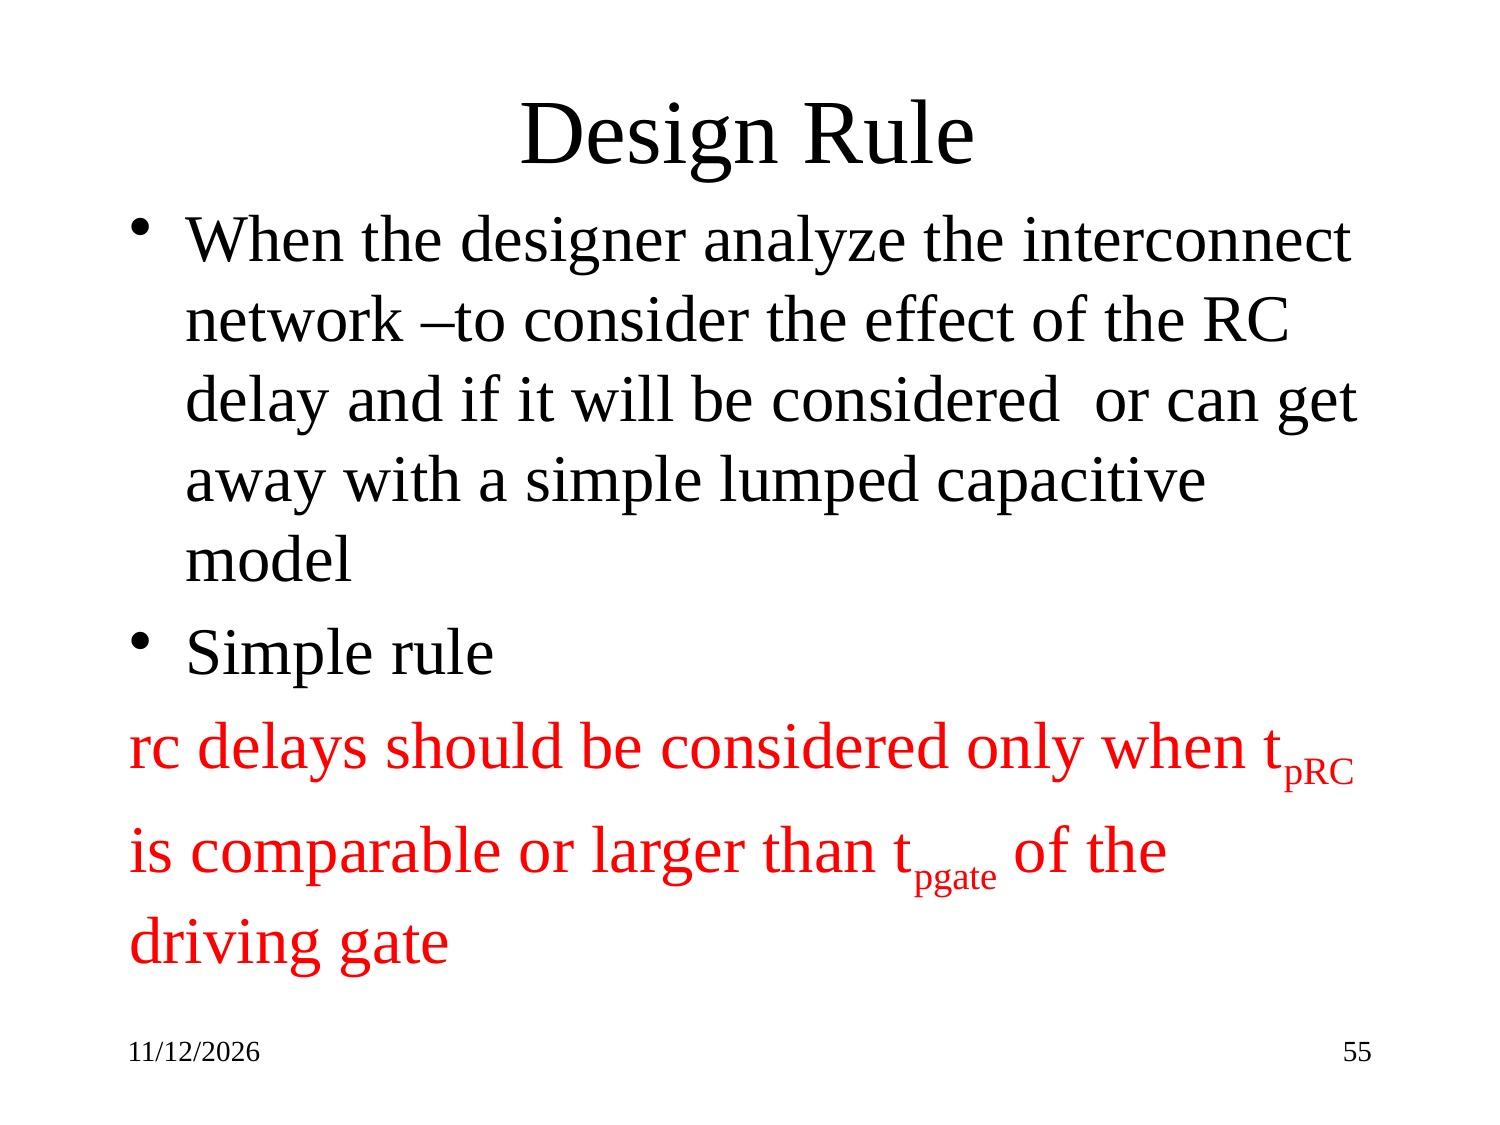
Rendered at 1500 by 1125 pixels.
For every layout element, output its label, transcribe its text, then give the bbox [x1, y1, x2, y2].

slide_number 55 [1074, 1024, 1388, 1101]
title Design Rule [110, 32, 1386, 221]
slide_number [112, 1024, 426, 1101]
list When the designer analyze the interconnect network –to consider the effect of the RC delay and if it will be considered or can get away with a simple lumped capacitive model Simple rule rc delays should be considered only when tpRC is comparable or larger than tpgate of the driving gate [114, 187, 1386, 963]
